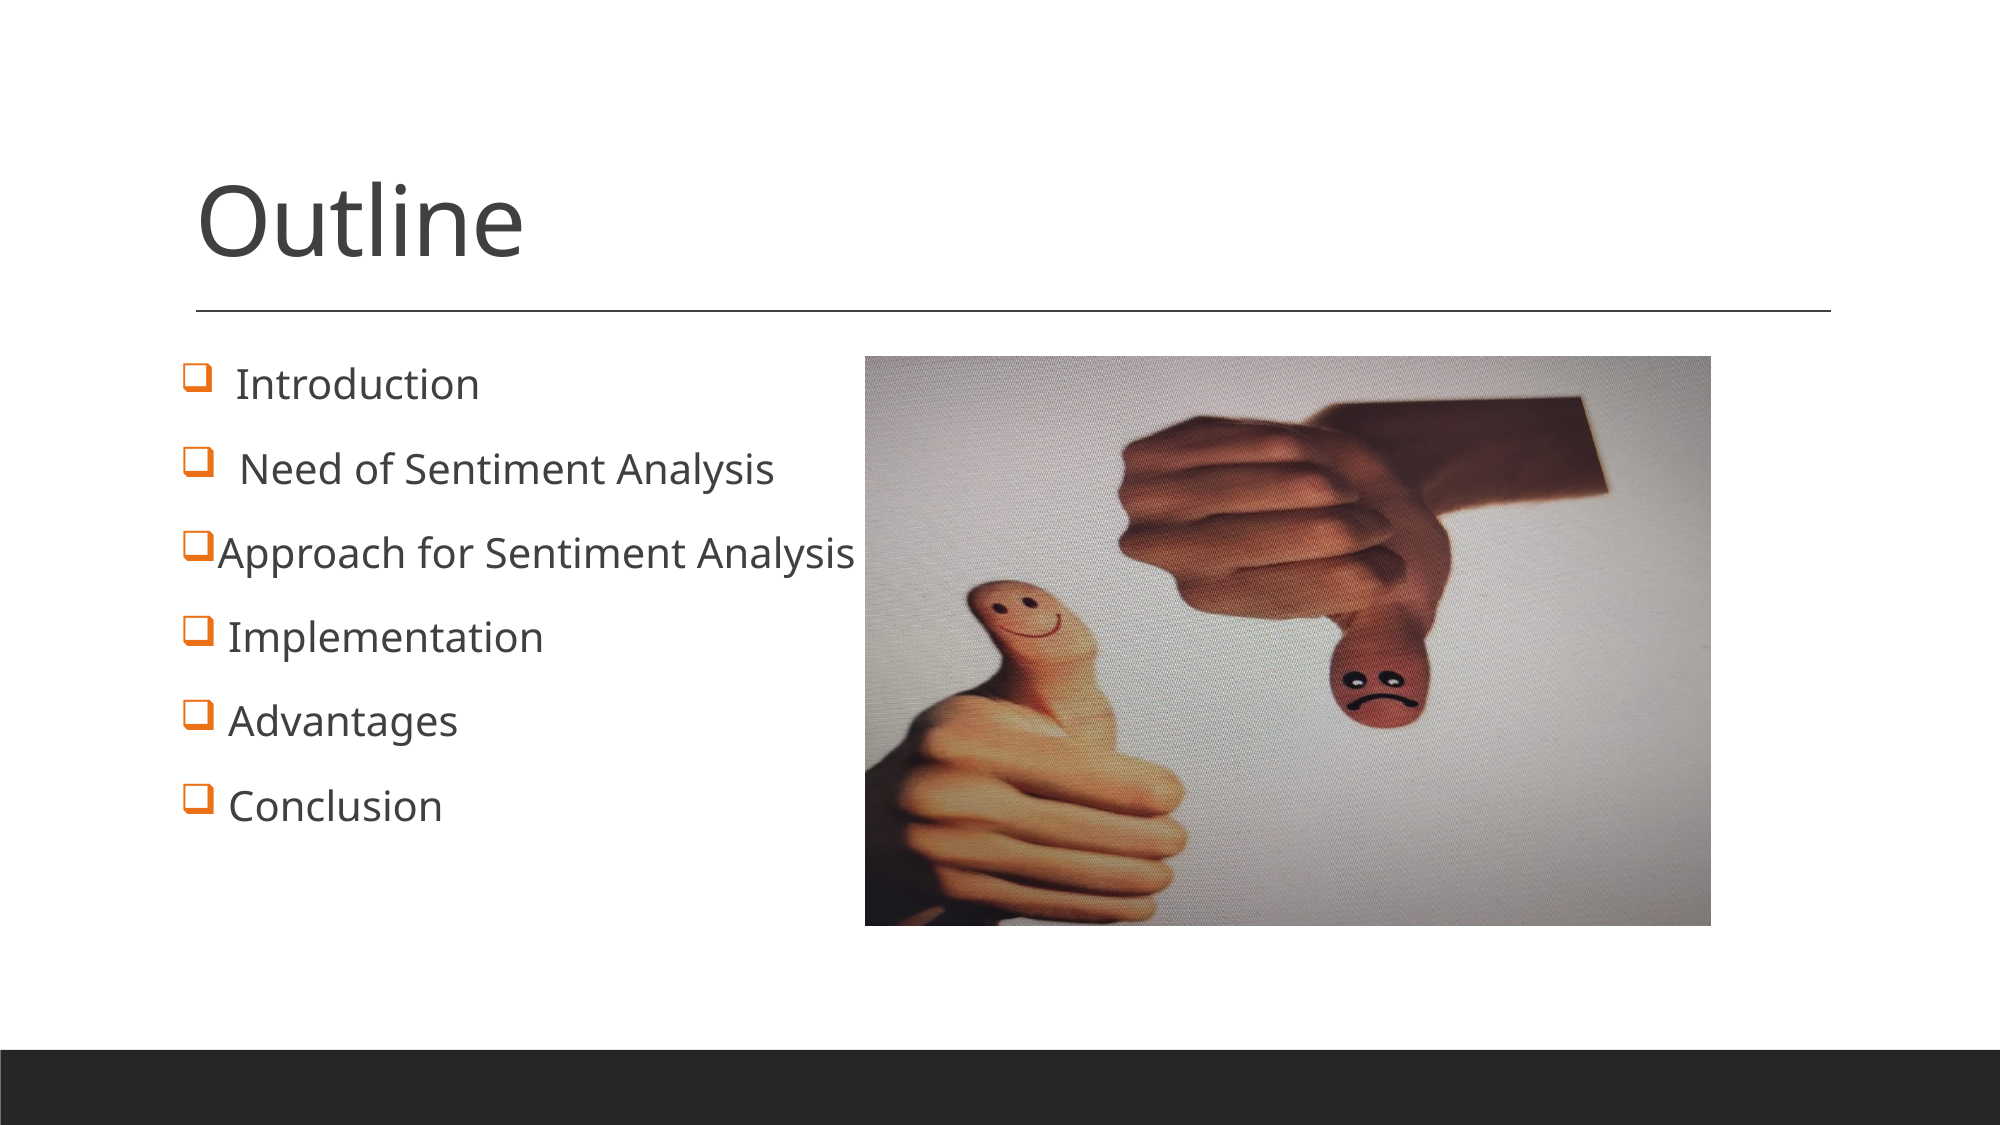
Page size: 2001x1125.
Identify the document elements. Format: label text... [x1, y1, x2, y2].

title Outline [180, 47, 1830, 285]
list Introduction Need of Sentiment Analysis Approach for Sentiment Analysis Implementation Advantages Conclusion [180, 345, 1830, 936]
picture [865, 356, 1712, 926]
